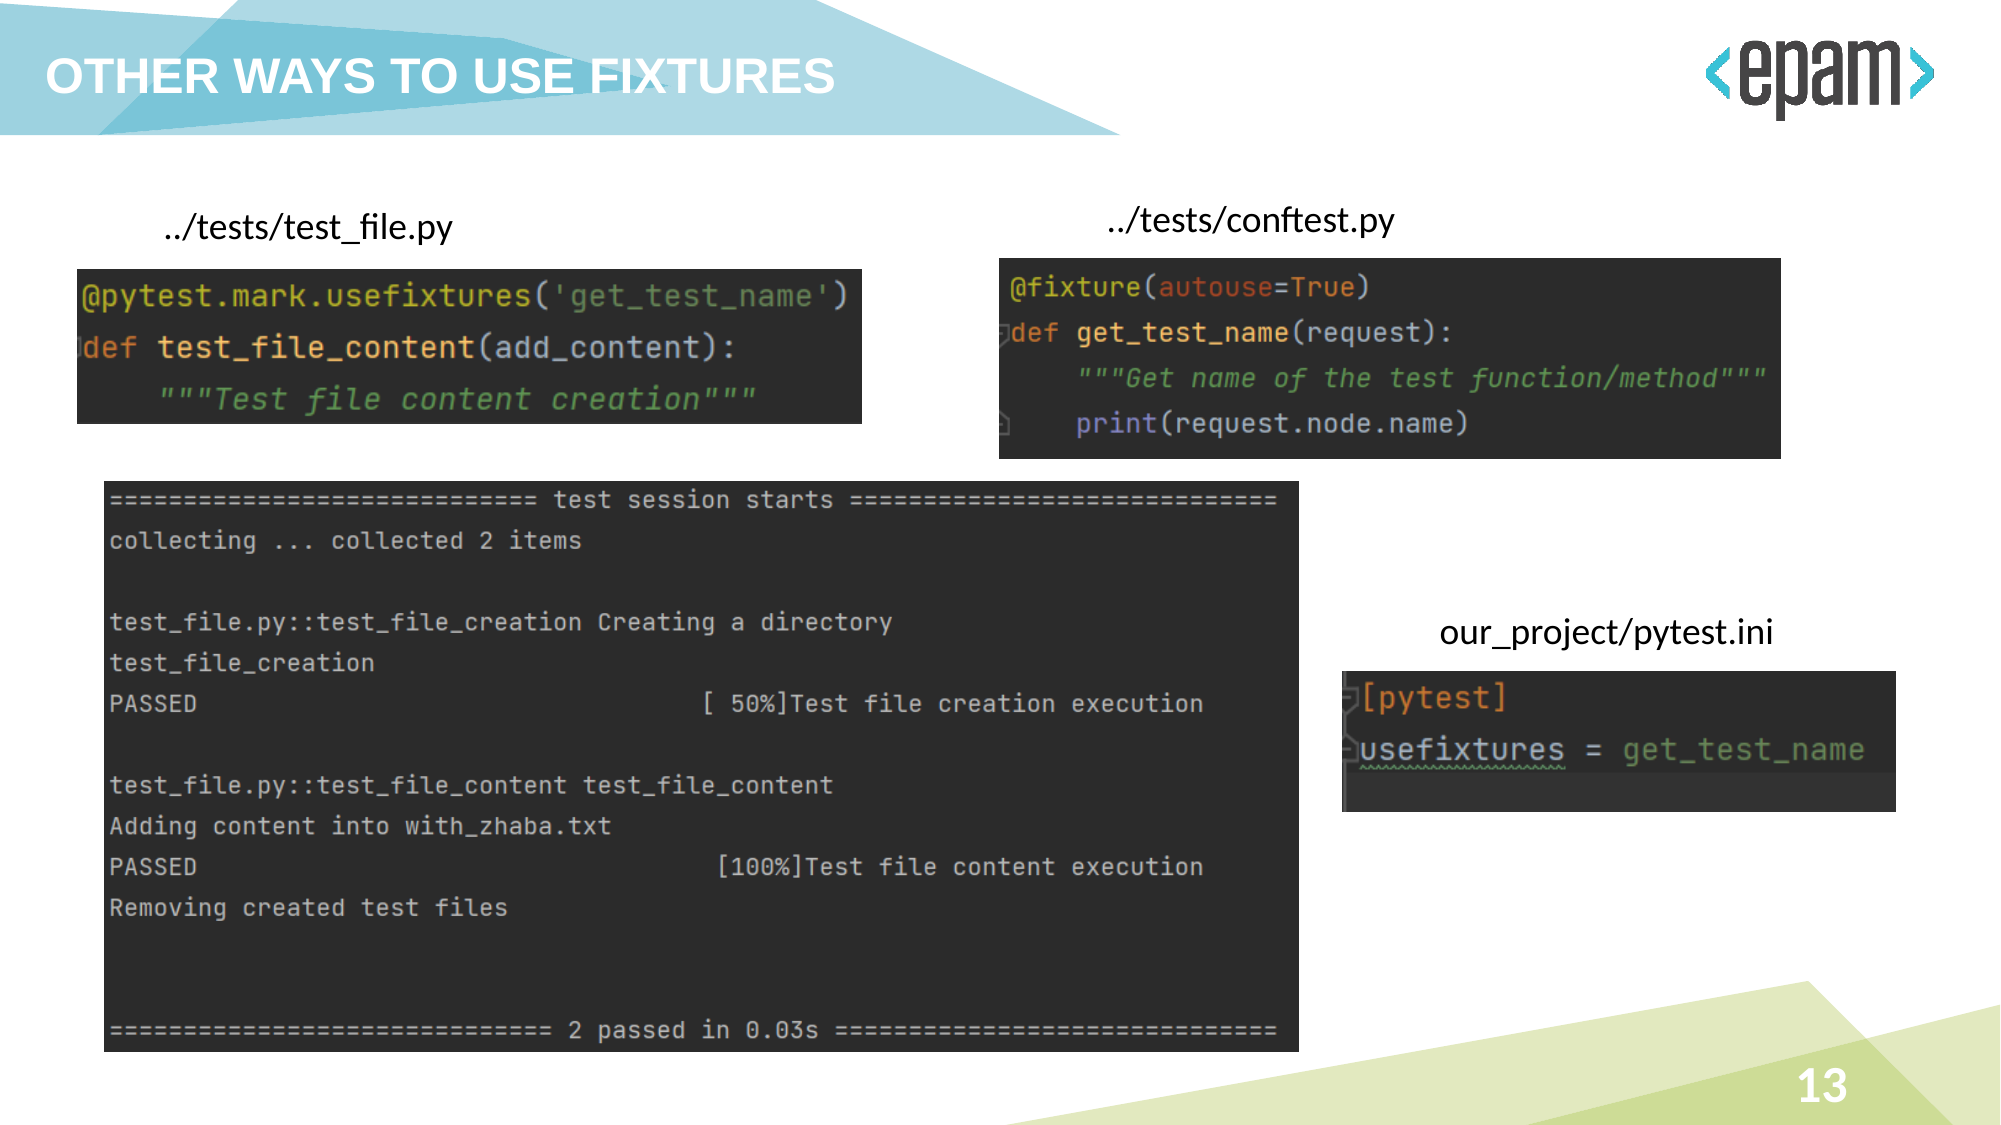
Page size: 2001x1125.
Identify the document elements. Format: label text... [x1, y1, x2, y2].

text_box our_project/pytest.ini [1424, 599, 1789, 660]
picture [77, 269, 862, 424]
text_box ../tests/conftest.py [1091, 187, 1411, 248]
picture [999, 258, 1781, 459]
list Other ways to use fixtures [30, 36, 2000, 158]
picture [1342, 671, 1896, 812]
picture [104, 481, 1299, 1052]
text_box ../tests/test_file.py [148, 195, 469, 255]
picture [1682, 19, 1957, 127]
slide_number 13 [1412, 1042, 1863, 1103]
